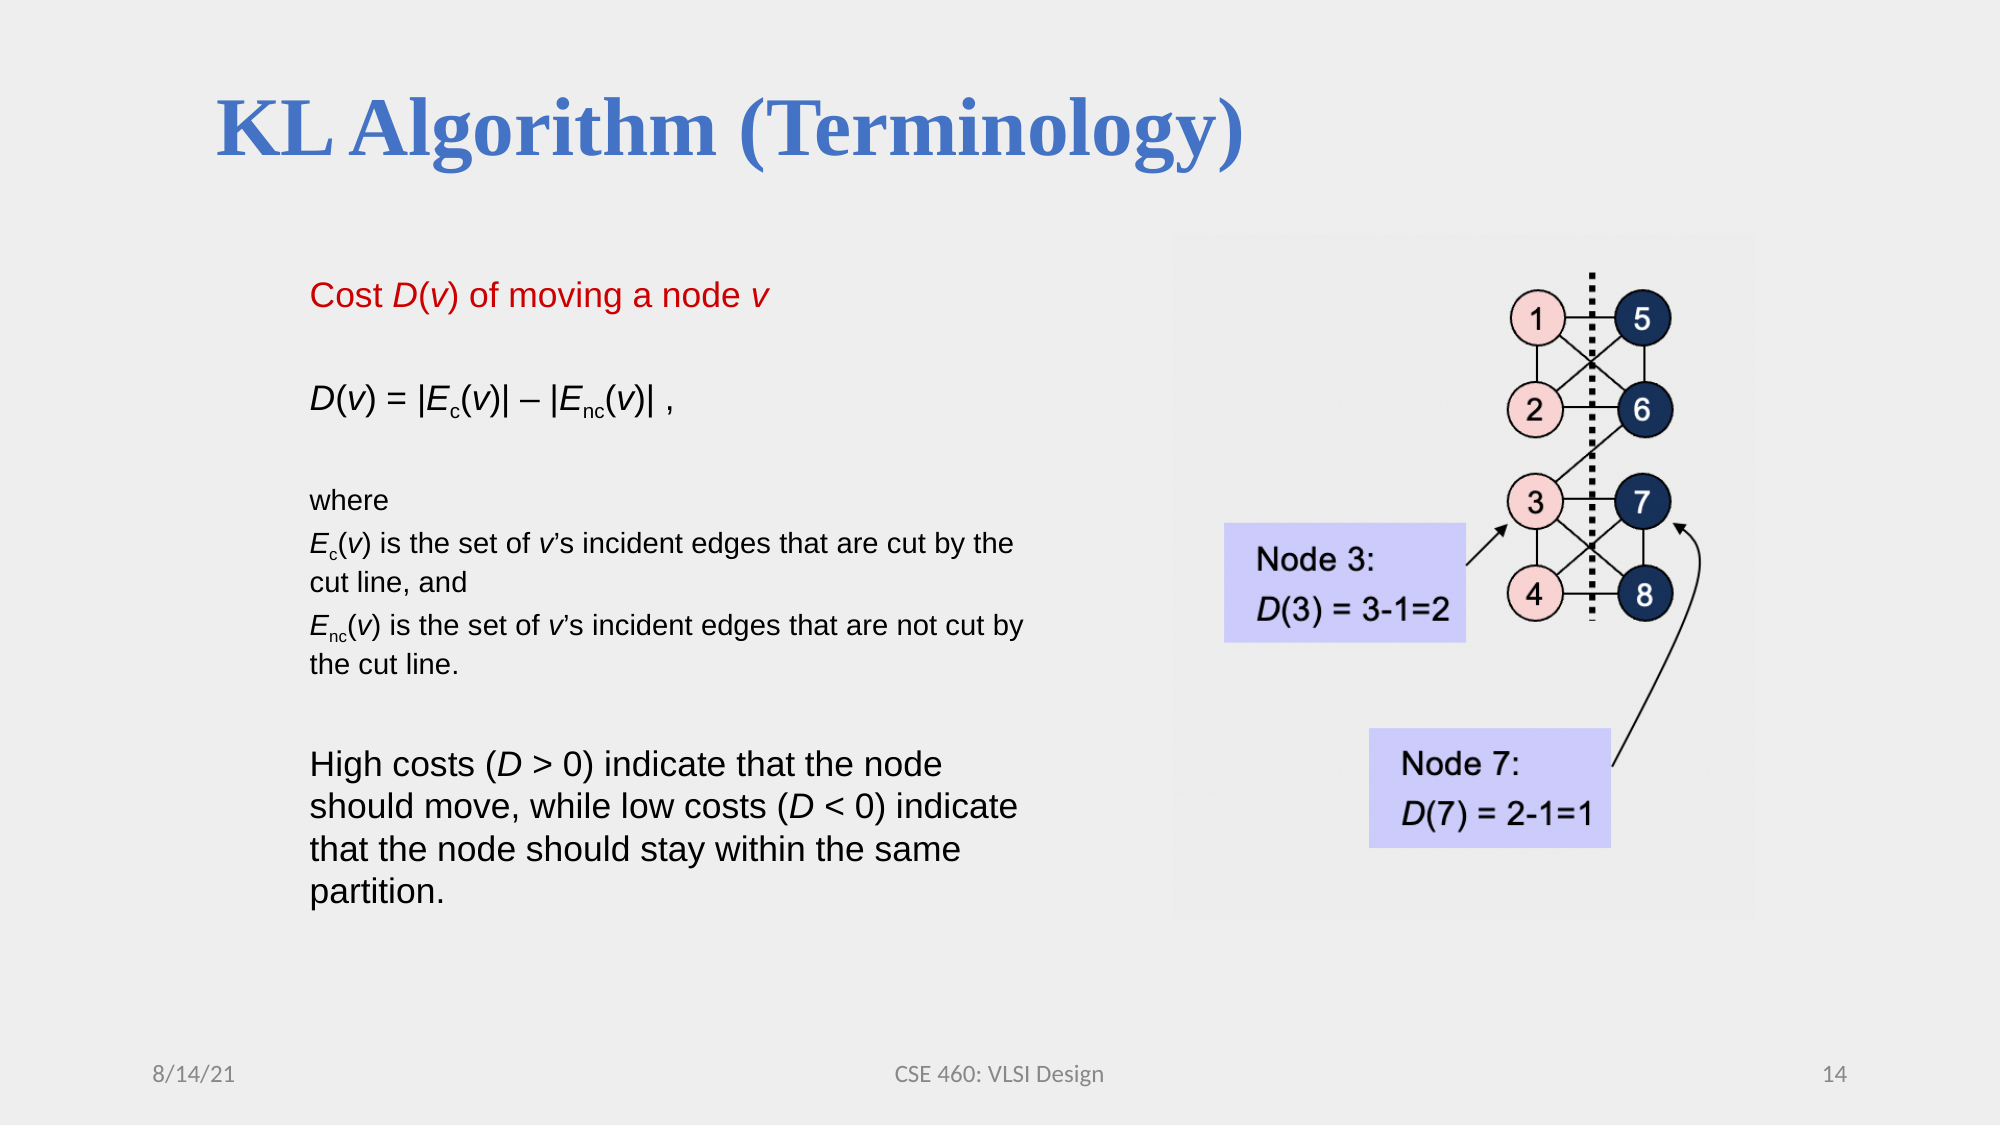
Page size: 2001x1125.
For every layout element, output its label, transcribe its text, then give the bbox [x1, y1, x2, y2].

title KL Algorithm (Terminology) [199, 72, 1692, 190]
footer CSE 460: VLSI Design [662, 1042, 1338, 1103]
text_box Cost D(v) of moving a node v D(v) = |Ec(v)| – |Enc(v)| , where Ec(v) is the set of v’s incident edges that are cut by the cut line, and Enc(v) is the set of v’s incident edges that are not cut by the cut line. High costs (D > 0) indicate that the node should move, while low costs (D < 0) indicate that the node should stay within the same partition. [278, 264, 1047, 923]
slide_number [137, 1042, 588, 1103]
slide_number ‹#› [1412, 1042, 1863, 1103]
picture [1173, 233, 1756, 920]
